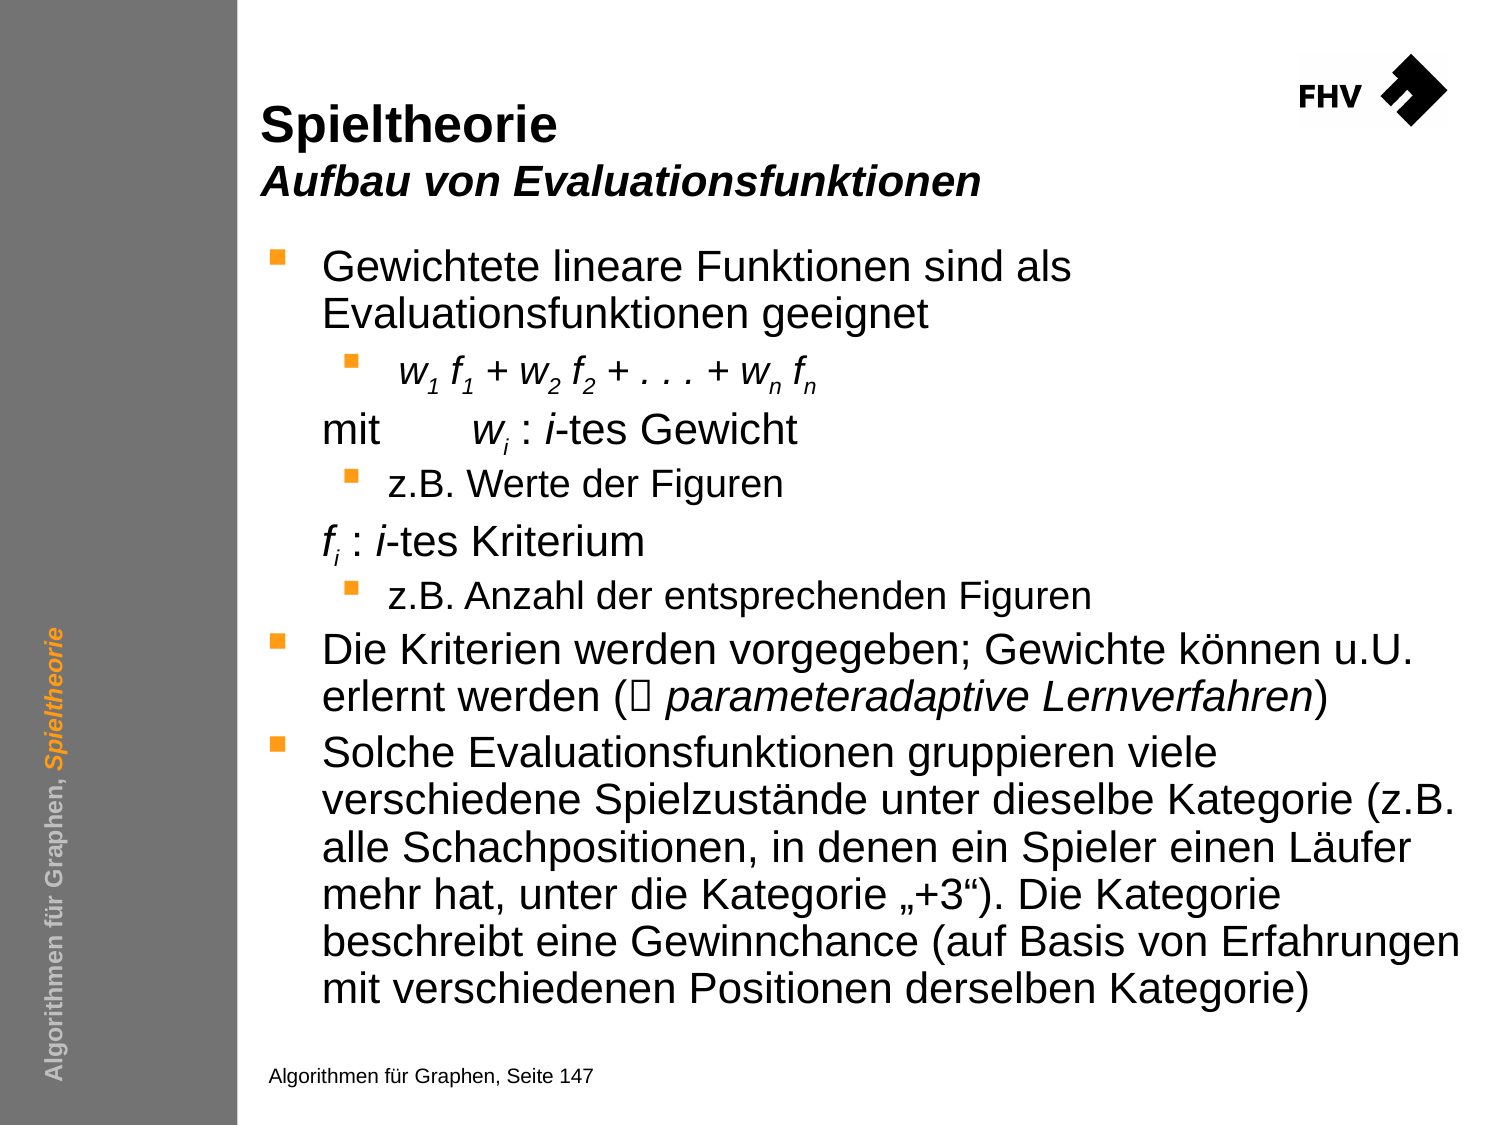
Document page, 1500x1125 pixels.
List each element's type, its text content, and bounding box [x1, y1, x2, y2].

title Spieltheorie Aufbau von Evaluationsfunktionen [260, 99, 1026, 213]
slide_number Algorithmen für Graphen, Seite 147 [268, 1062, 999, 1095]
text_box Algorithmen für Graphen, Spieltheorie [29, 397, 75, 1098]
picture [1299, 53, 1448, 127]
list Gewichtete lineare Funktionen sind als Evaluationsfunktionen geeignet w1 f1 + w2 f2 + . . . + wn fn mit wi : i-tes Gewicht z.B. Werte der Figuren fi : i-tes Kriterium z.B. Anzahl der entsprechenden Figuren Die Kriterien werden vorgegeben; Gewichte können u.U. erlernt werden ( parameteradaptive Lernverfahren) Solche Evaluationsfunktionen gruppieren viele verschiedene Spielzustände unter dieselbe Kategorie (z.B. alle Schachpositionen, in denen ein Spieler einen Läufer mehr hat, unter die Kategorie „+3“). Die Kategorie beschreibt eine Gewinnchance (auf Basis von Erfahrungen mit verschiedenen Positionen derselben Kategorie) [265, 243, 1476, 1048]
